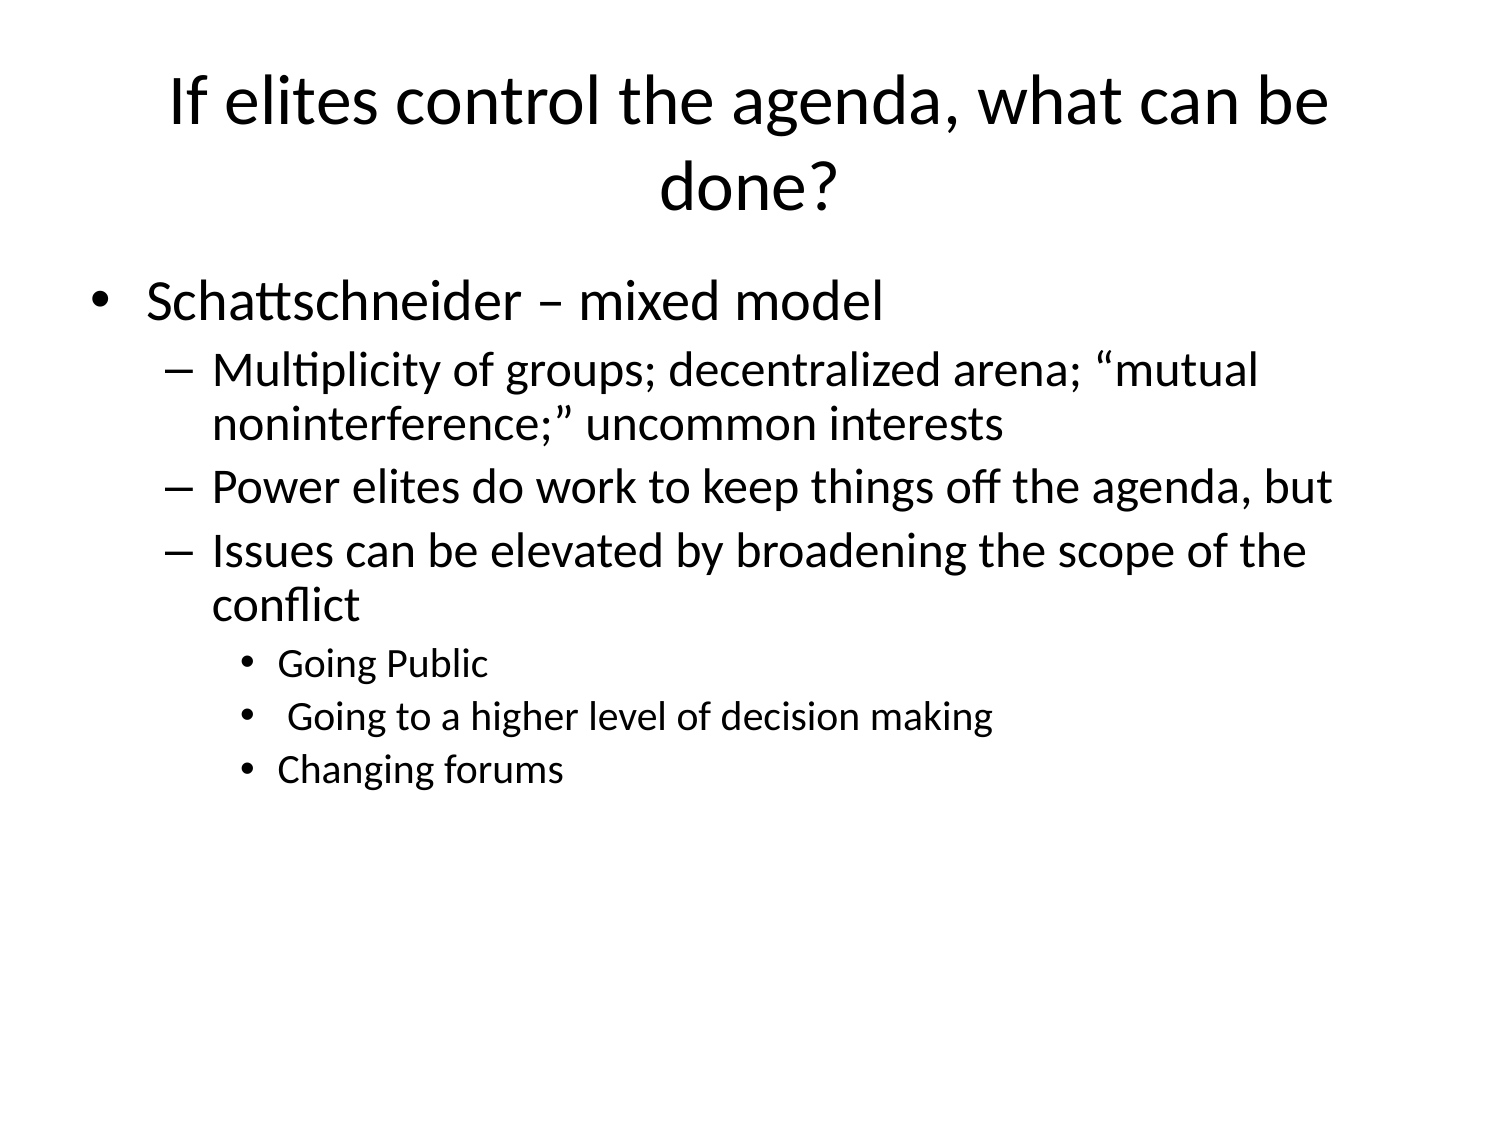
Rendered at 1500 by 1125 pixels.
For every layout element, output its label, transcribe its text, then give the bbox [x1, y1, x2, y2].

list Schattschneider – mixed model Multiplicity of groups; decentralized arena; “mutual noninterference;” uncommon interests Power elites do work to keep things off the agenda, but Issues can be elevated by broadening the scope of the conflict Going Public Going to a higher level of decision making Changing forums [75, 262, 1425, 1005]
title If elites control the agenda, what can be done? [75, 45, 1425, 233]
